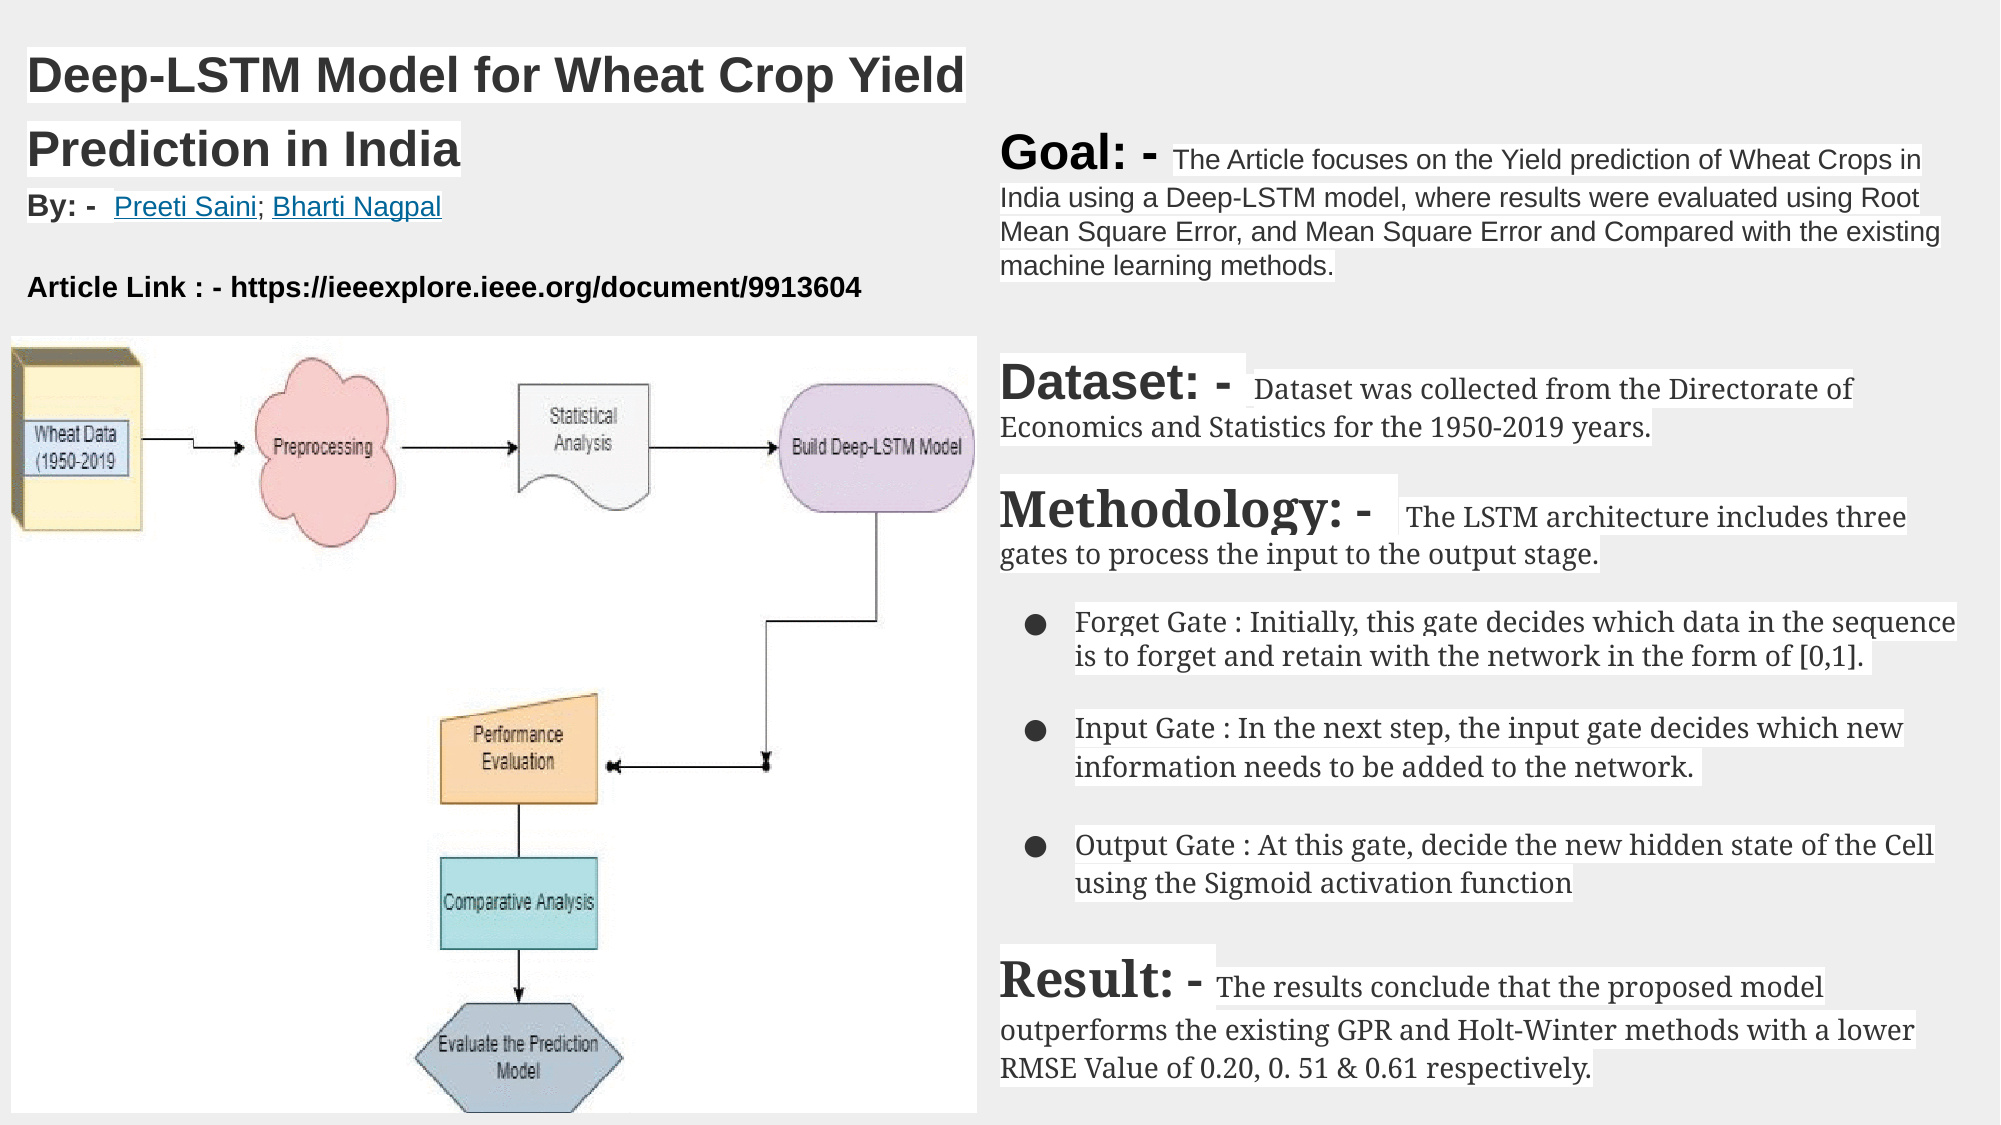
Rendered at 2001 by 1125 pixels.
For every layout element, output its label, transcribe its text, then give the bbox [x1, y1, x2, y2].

text_box Deep-LSTM Model for Wheat Crop Yield Prediction in India By: - Preeti Saini; Bharti Nagpal Article Link : - https://ieeexplore.ieee.org/document/9913604 [11, 13, 1173, 325]
picture [11, 335, 977, 1113]
text_box Goal: - The Article focuses on the Yield prediction of Wheat Crops in India using a Deep-LSTM model, where results were evaluated using Root Mean Square Error, and Mean Square Error and Compared with the existing machine learning methods. Dataset: - Dataset was collected from the Directorate of Economics and Statistics for the 1950-2019 years. Methodology: - The LSTM architecture includes three gates to process the input to the output stage. Forget Gate : Initially, this gate decides which data in the sequence is to forget and retain with the network in the form of [0,1]. Input Gate : In the next step, the input gate decides which new information needs to be added to the network. Output Gate : At this gate, decide the new hidden state of the Cell using the Sigmoid activation function Result: - The results conclude that the proposed model outperforms the existing GPR and Holt-Winter methods with a lower RMSE Value of 0.20, 0. 51 & 0.61 respectively. [984, 104, 1984, 1112]
